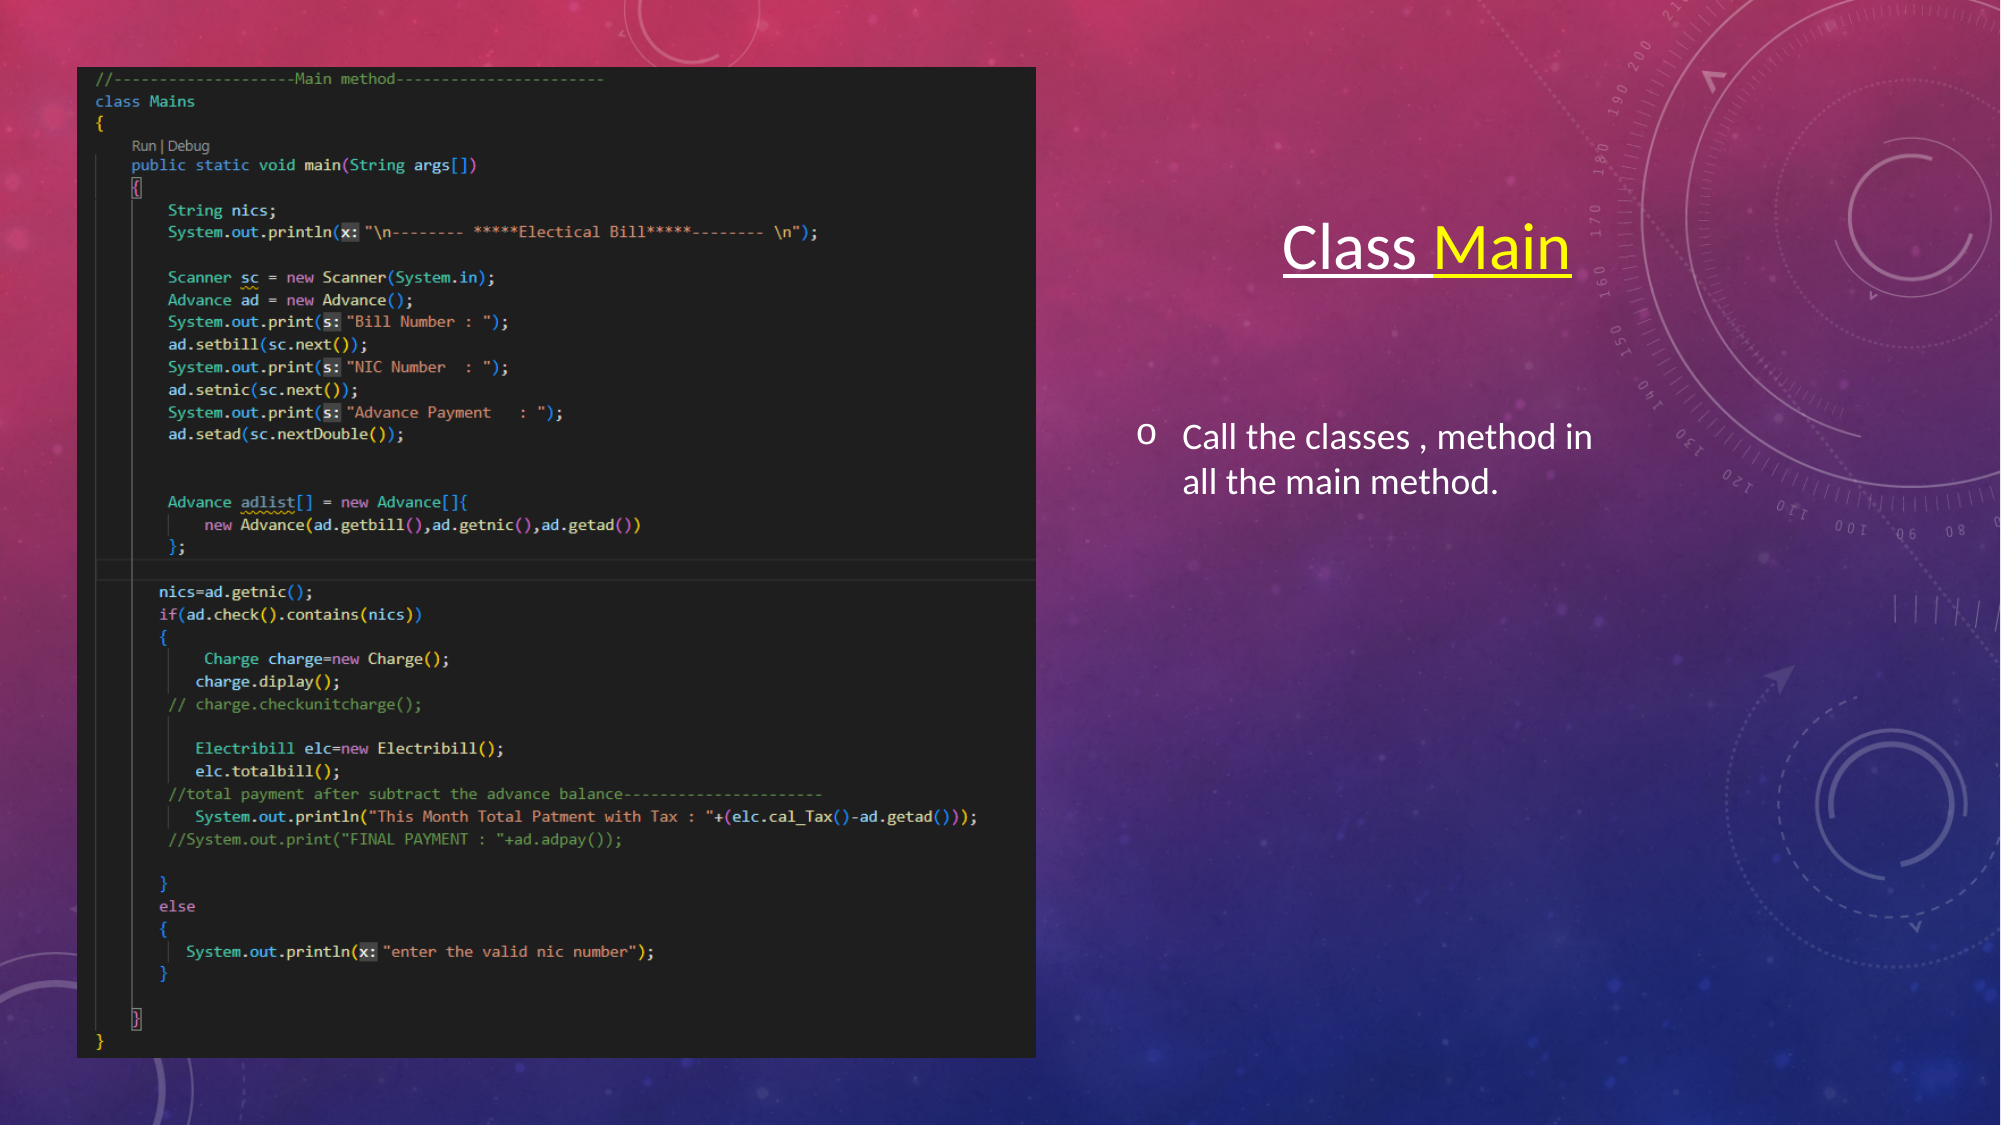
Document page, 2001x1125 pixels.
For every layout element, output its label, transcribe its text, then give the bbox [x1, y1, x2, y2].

text_box Class Main [1144, 195, 1711, 291]
text_box Call the classes , method in all the main method. [1120, 404, 1642, 555]
picture [0, 0, 2001, 1125]
